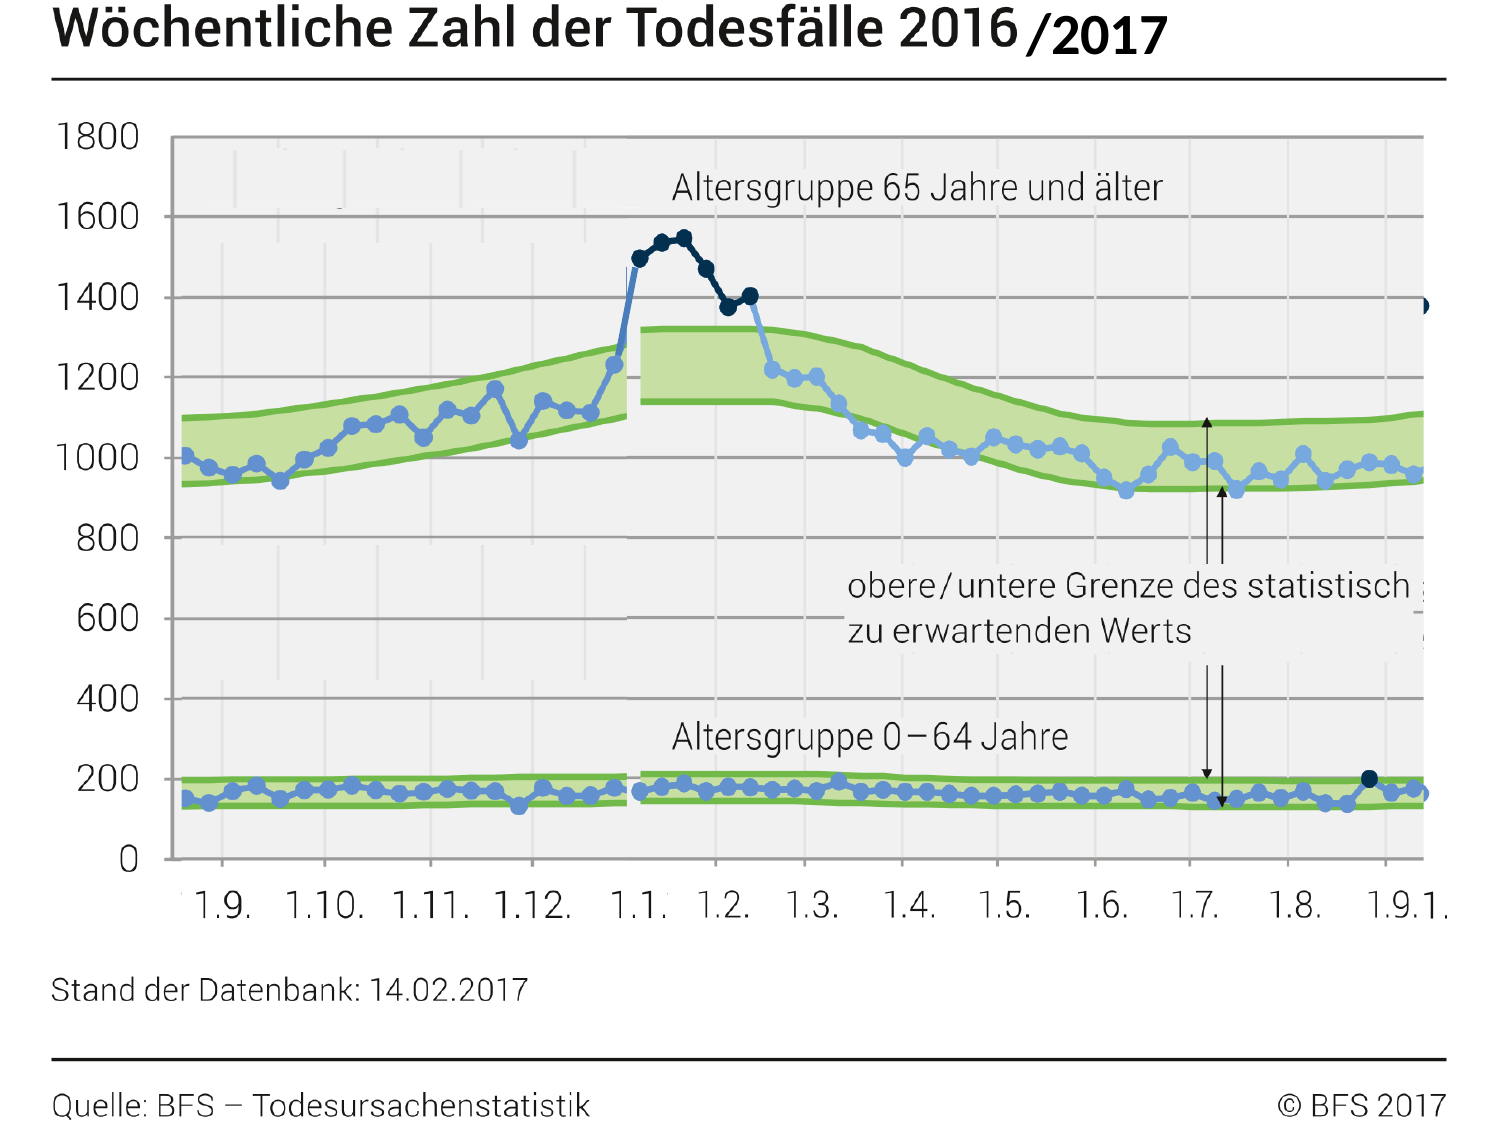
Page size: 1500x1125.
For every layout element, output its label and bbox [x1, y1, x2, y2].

picture [49, 0, 1450, 1125]
text_box [618, 267, 636, 356]
